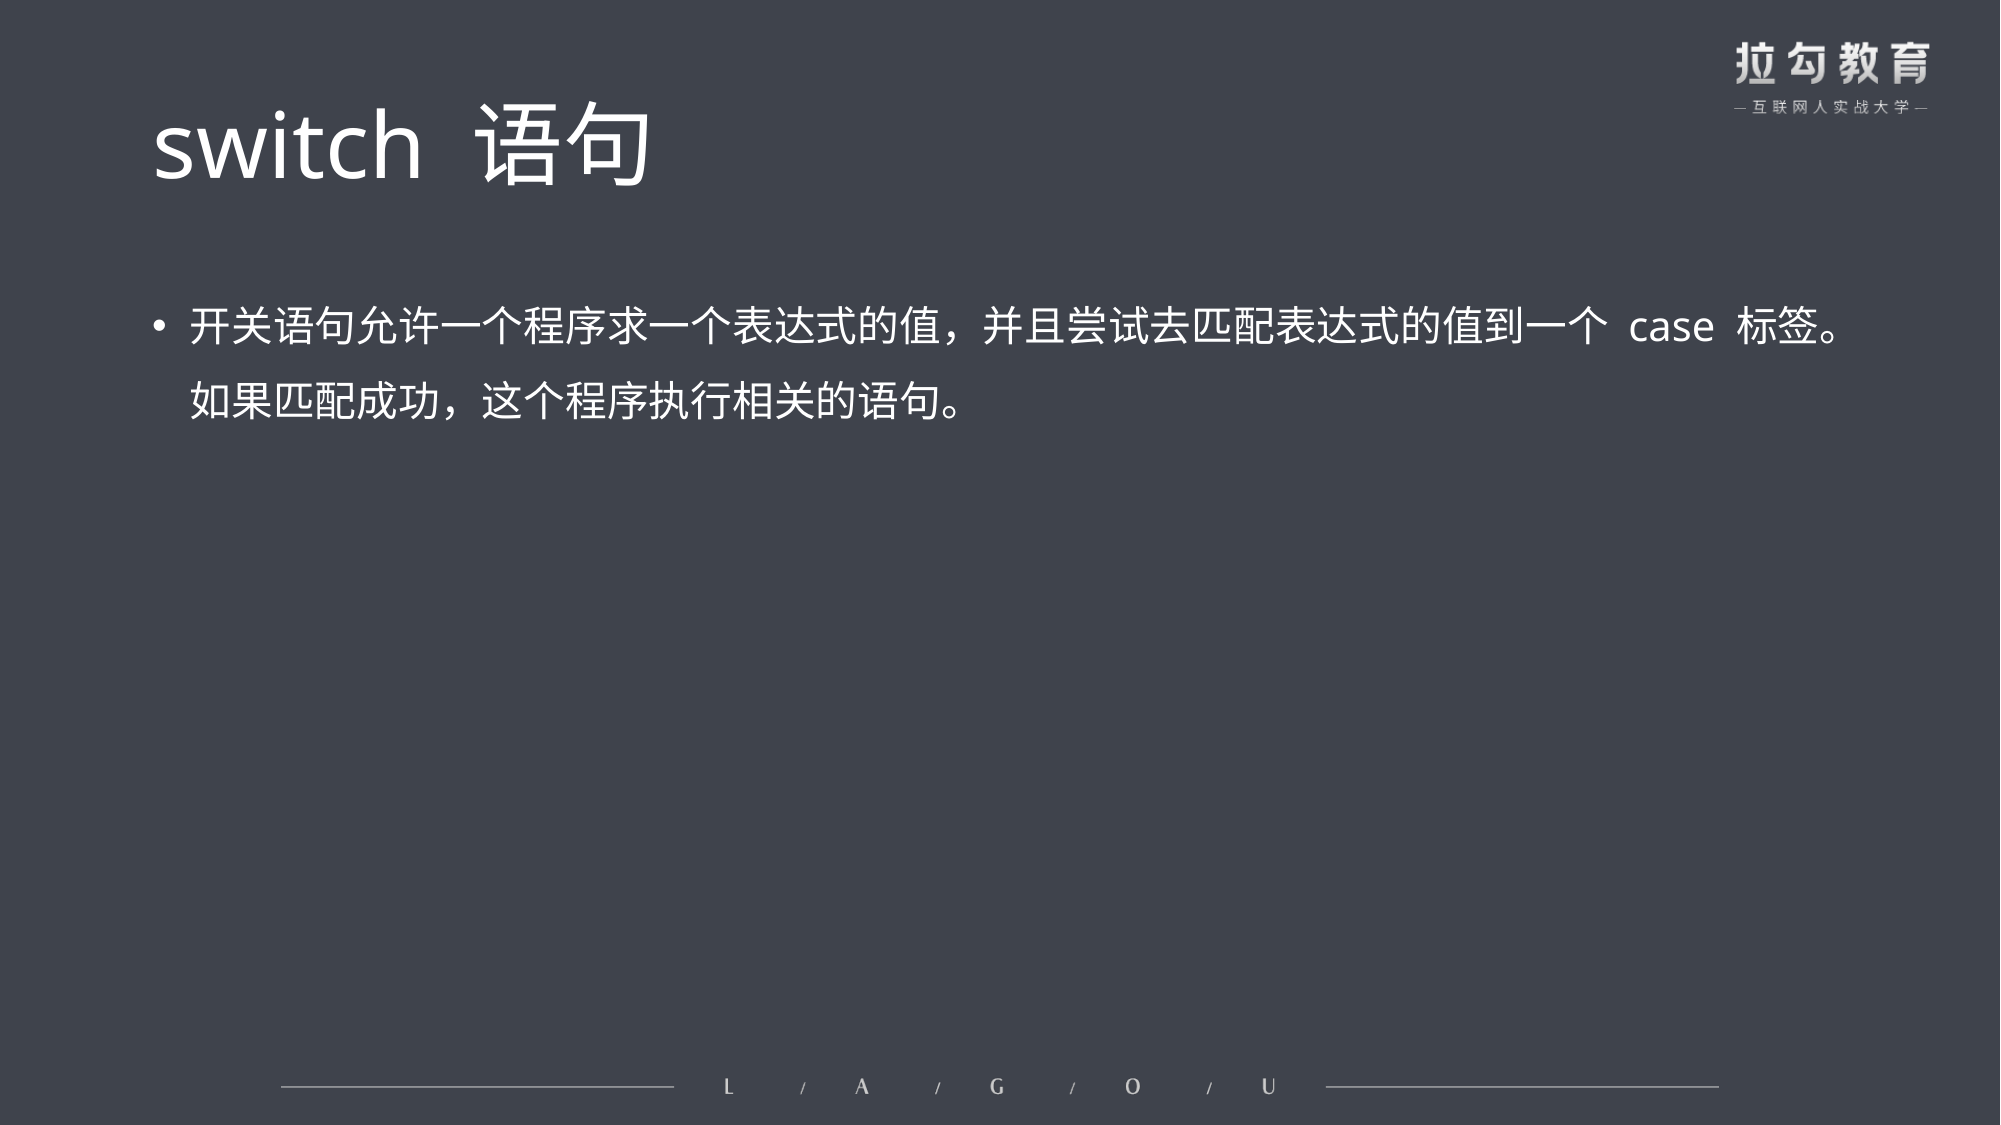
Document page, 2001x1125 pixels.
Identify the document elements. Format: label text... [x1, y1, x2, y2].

title switch 语句 [137, 60, 1863, 238]
list 开关语句允许一个程序求一个表达式的值，并且尝试去匹配表达式的值到一个 case 标签。如果匹配成功，这个程序执行相关的语句。 [137, 267, 1862, 902]
picture [1694, 9, 1973, 153]
picture [281, 1067, 1719, 1107]
